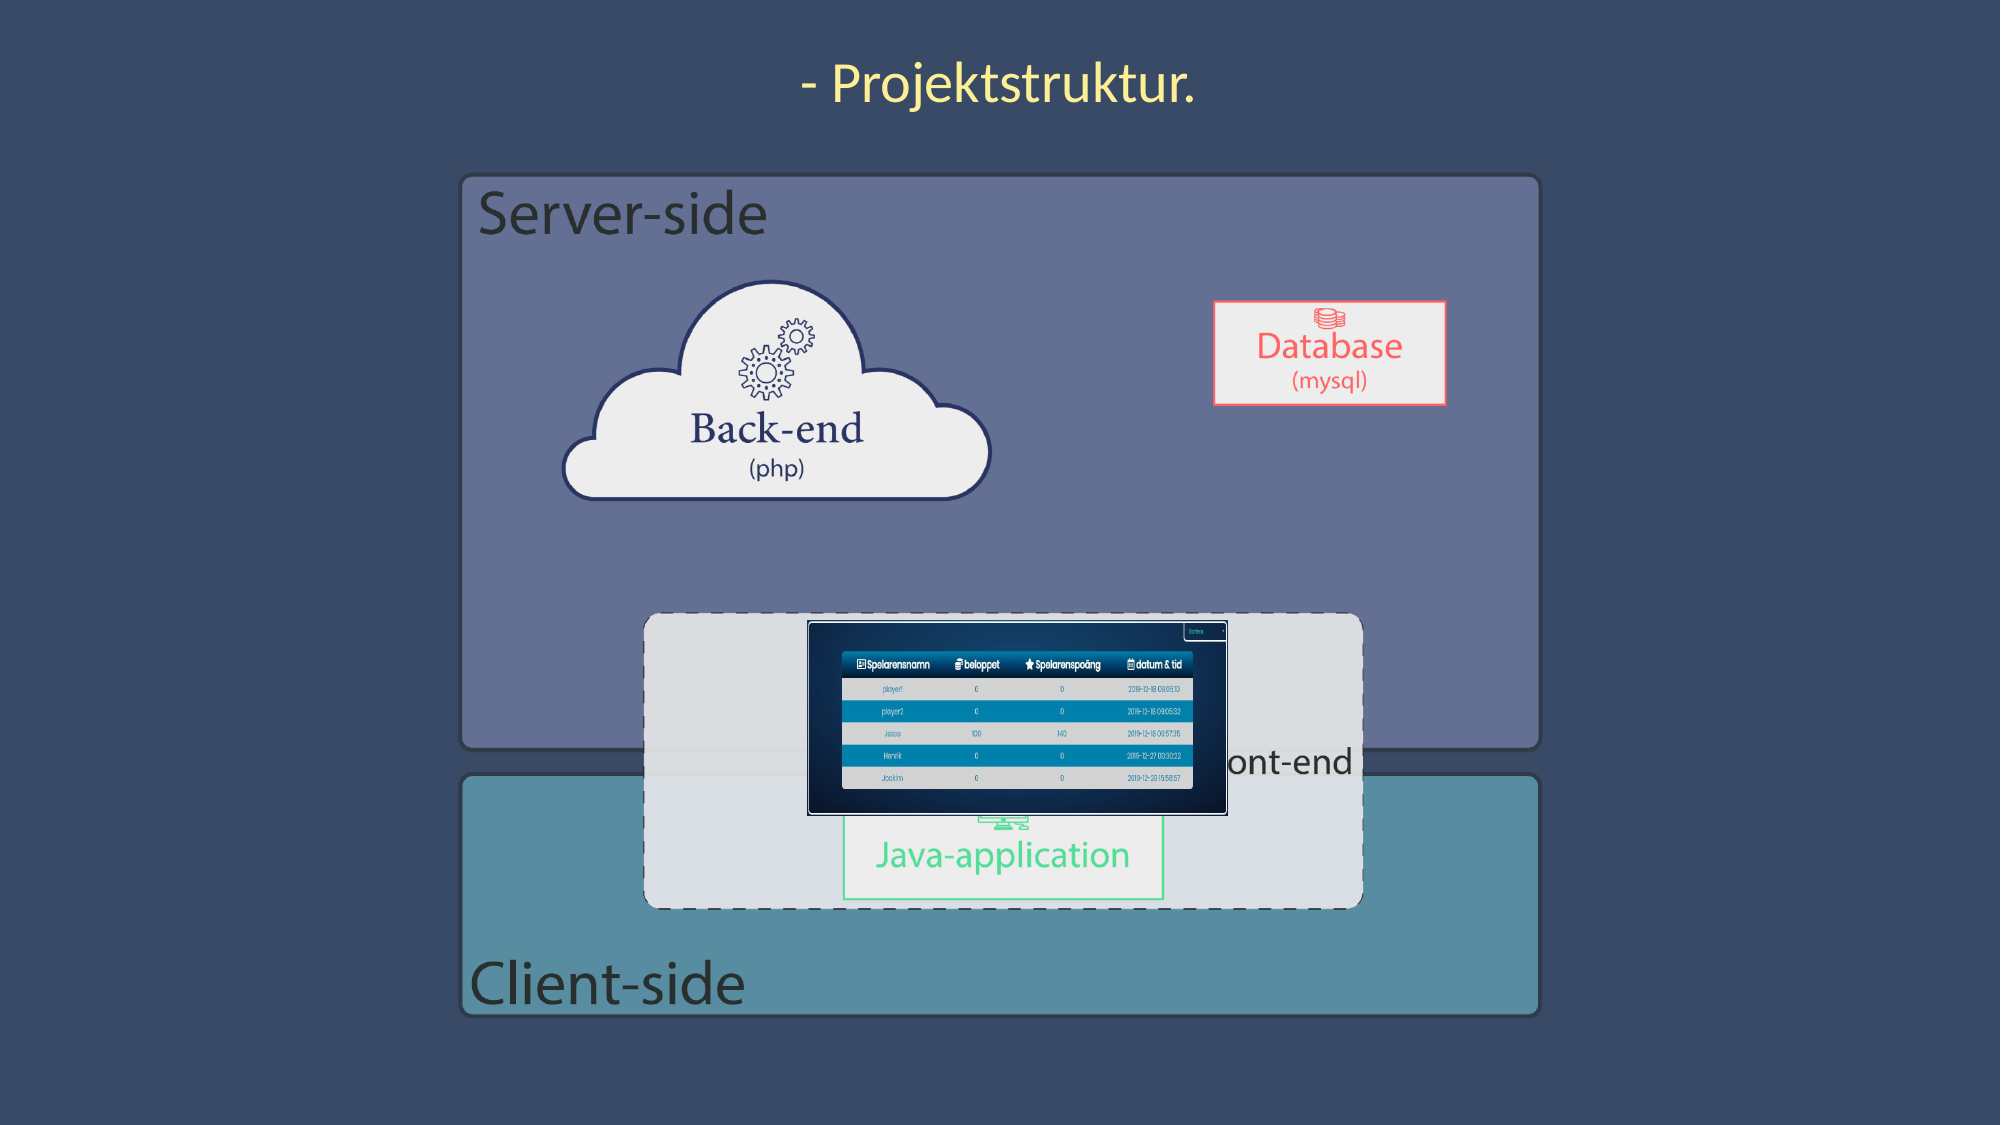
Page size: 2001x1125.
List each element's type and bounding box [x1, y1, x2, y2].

picture [409, 0, 1591, 1125]
